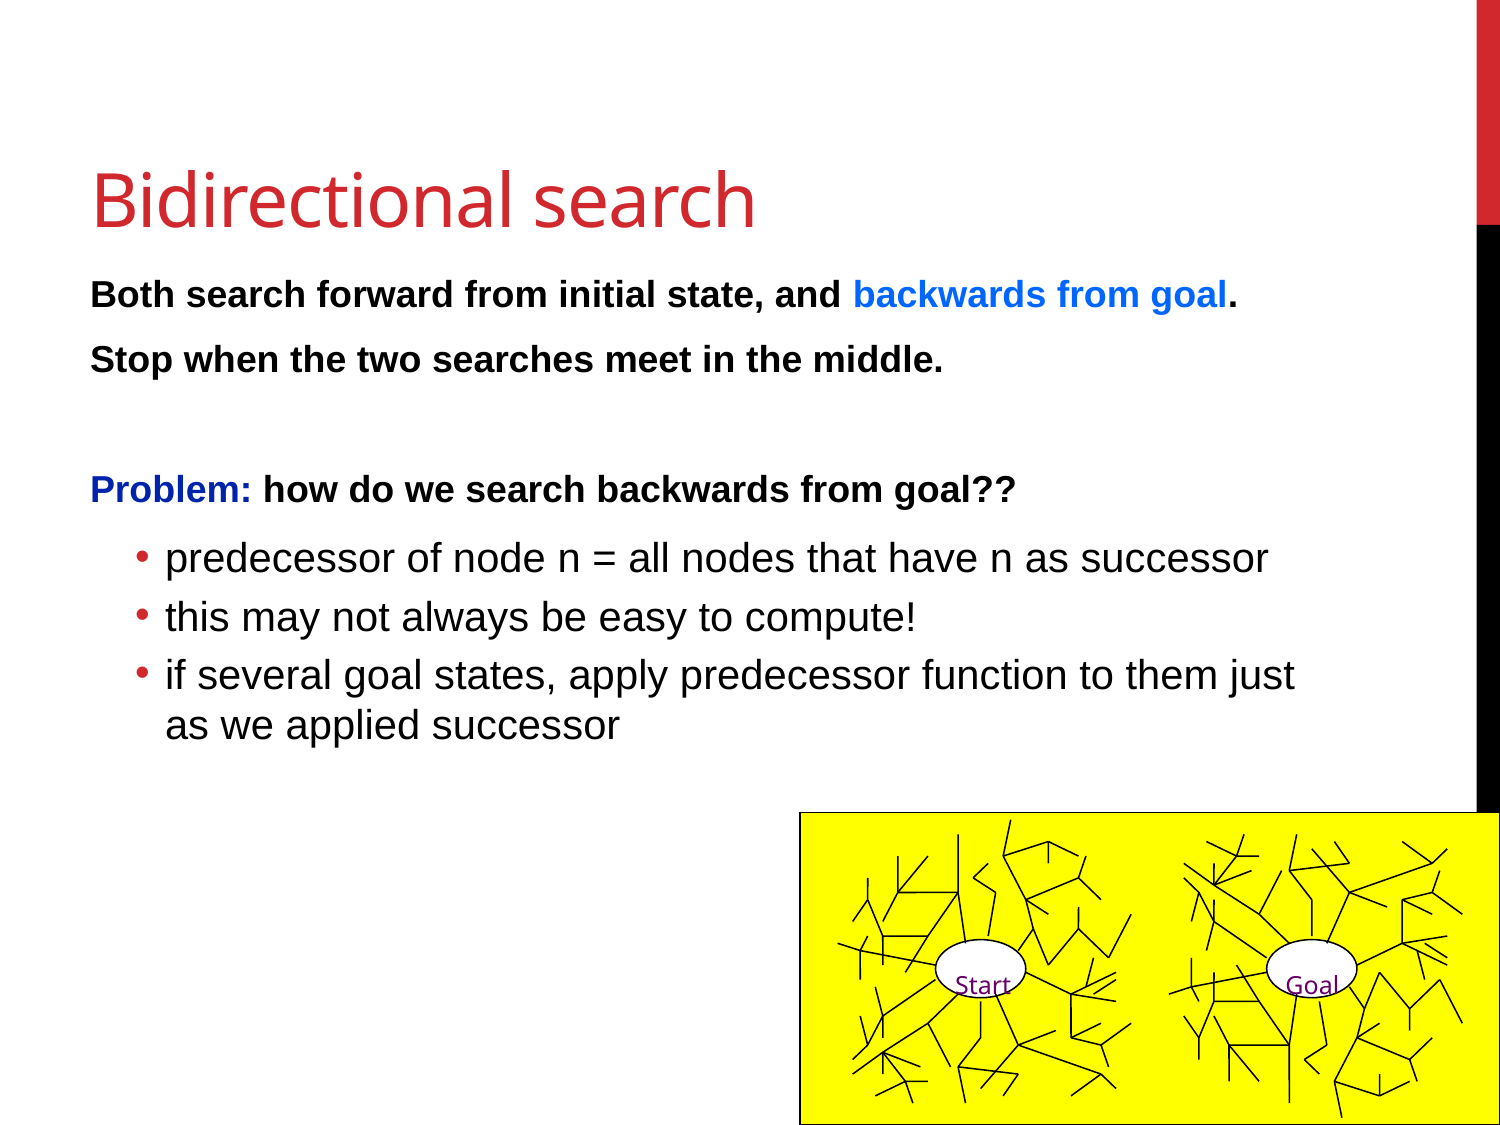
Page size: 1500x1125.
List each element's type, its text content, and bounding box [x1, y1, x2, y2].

list Both search forward from initial state, and backwards from goal. Stop when the two searches meet in the middle. Problem: how do we search backwards from goal?? predecessor of node n = all nodes that have n as successor this may not always be easy to compute! if several goal states, apply predecessor function to them just as we applied successor [75, 262, 1325, 980]
title Bidirectional search [75, 25, 1025, 250]
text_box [799, 811, 1500, 1125]
